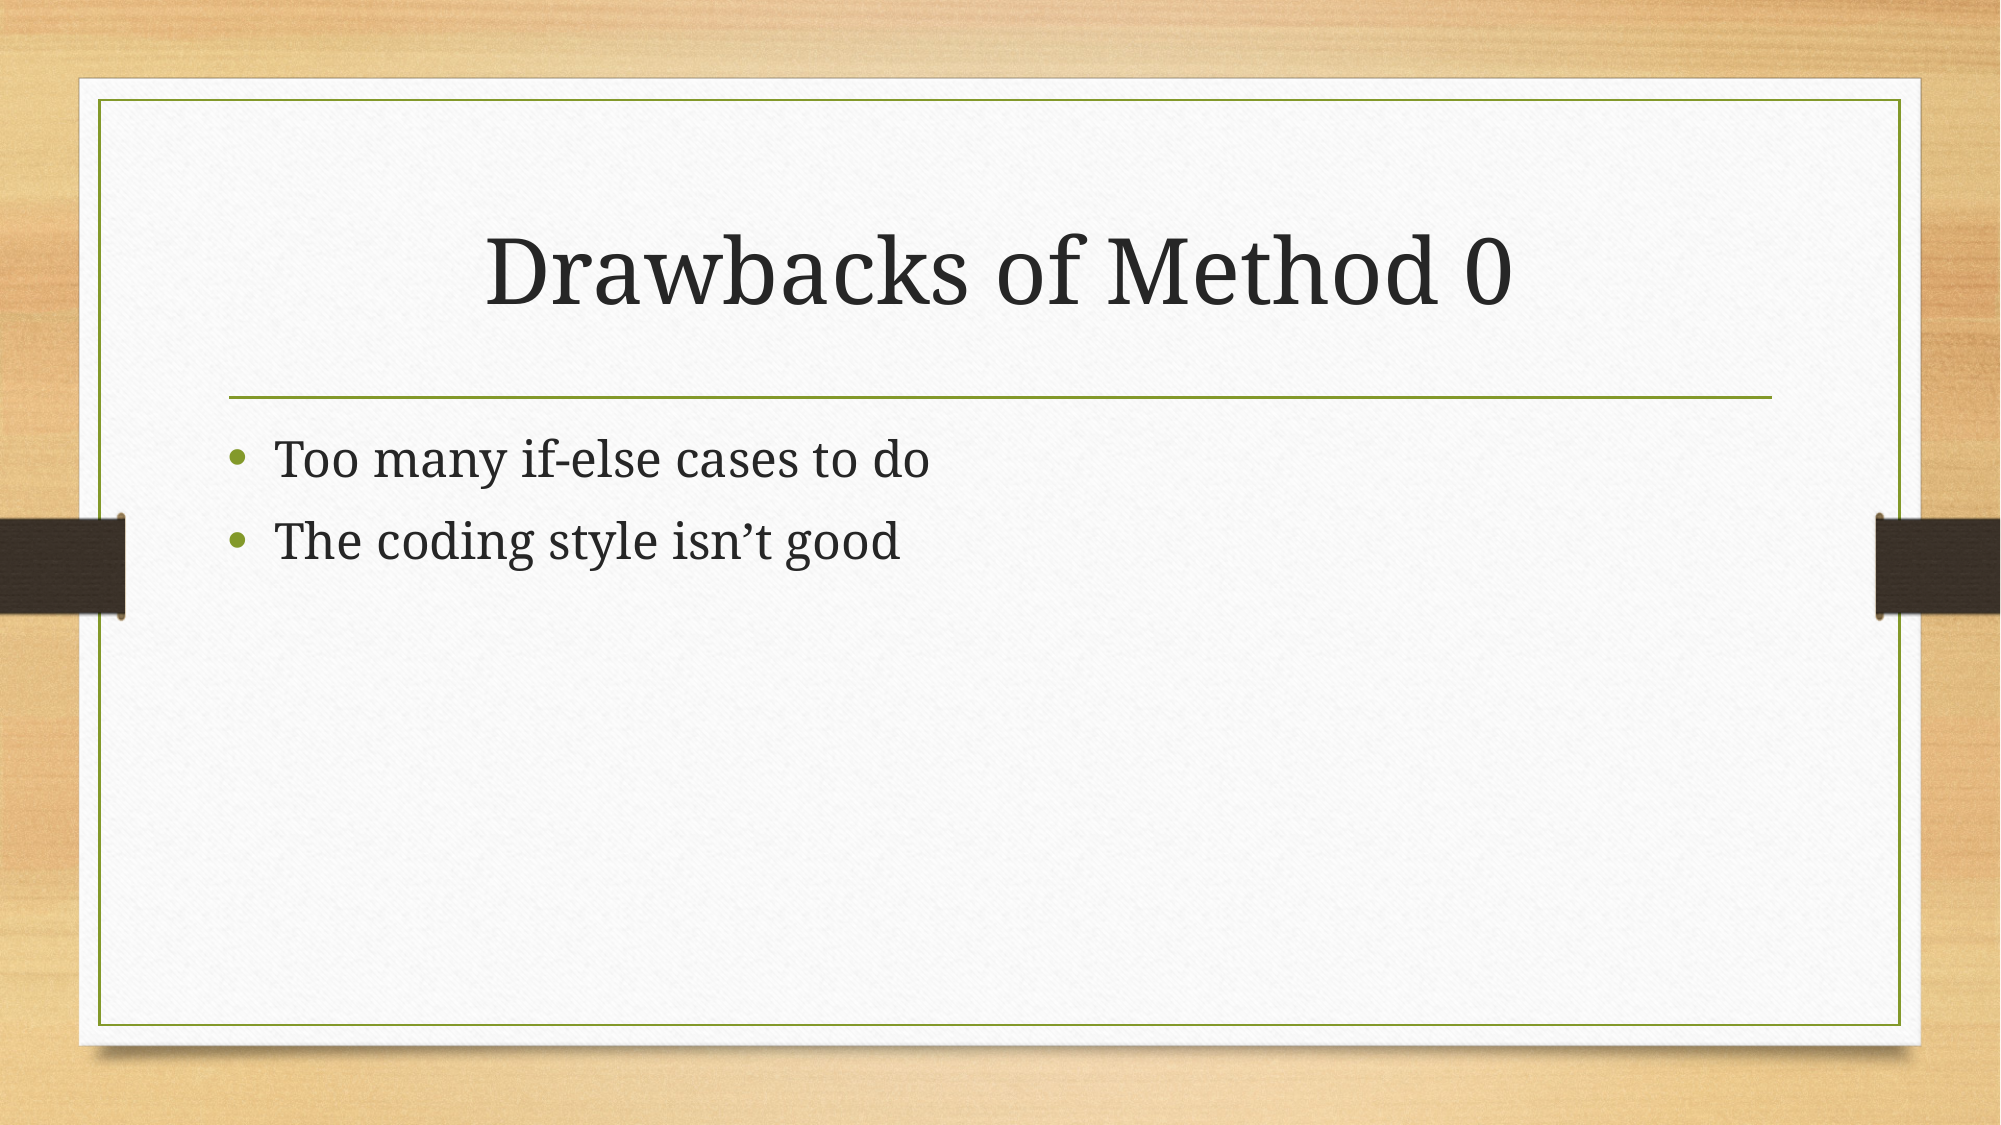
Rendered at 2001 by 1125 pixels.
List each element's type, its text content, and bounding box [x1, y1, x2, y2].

picture [0, 0, 2001, 1125]
title Drawbacks of Method 0 [212, 161, 1788, 375]
list Too many if-else cases to do The coding style isn’t good [212, 419, 1788, 964]
